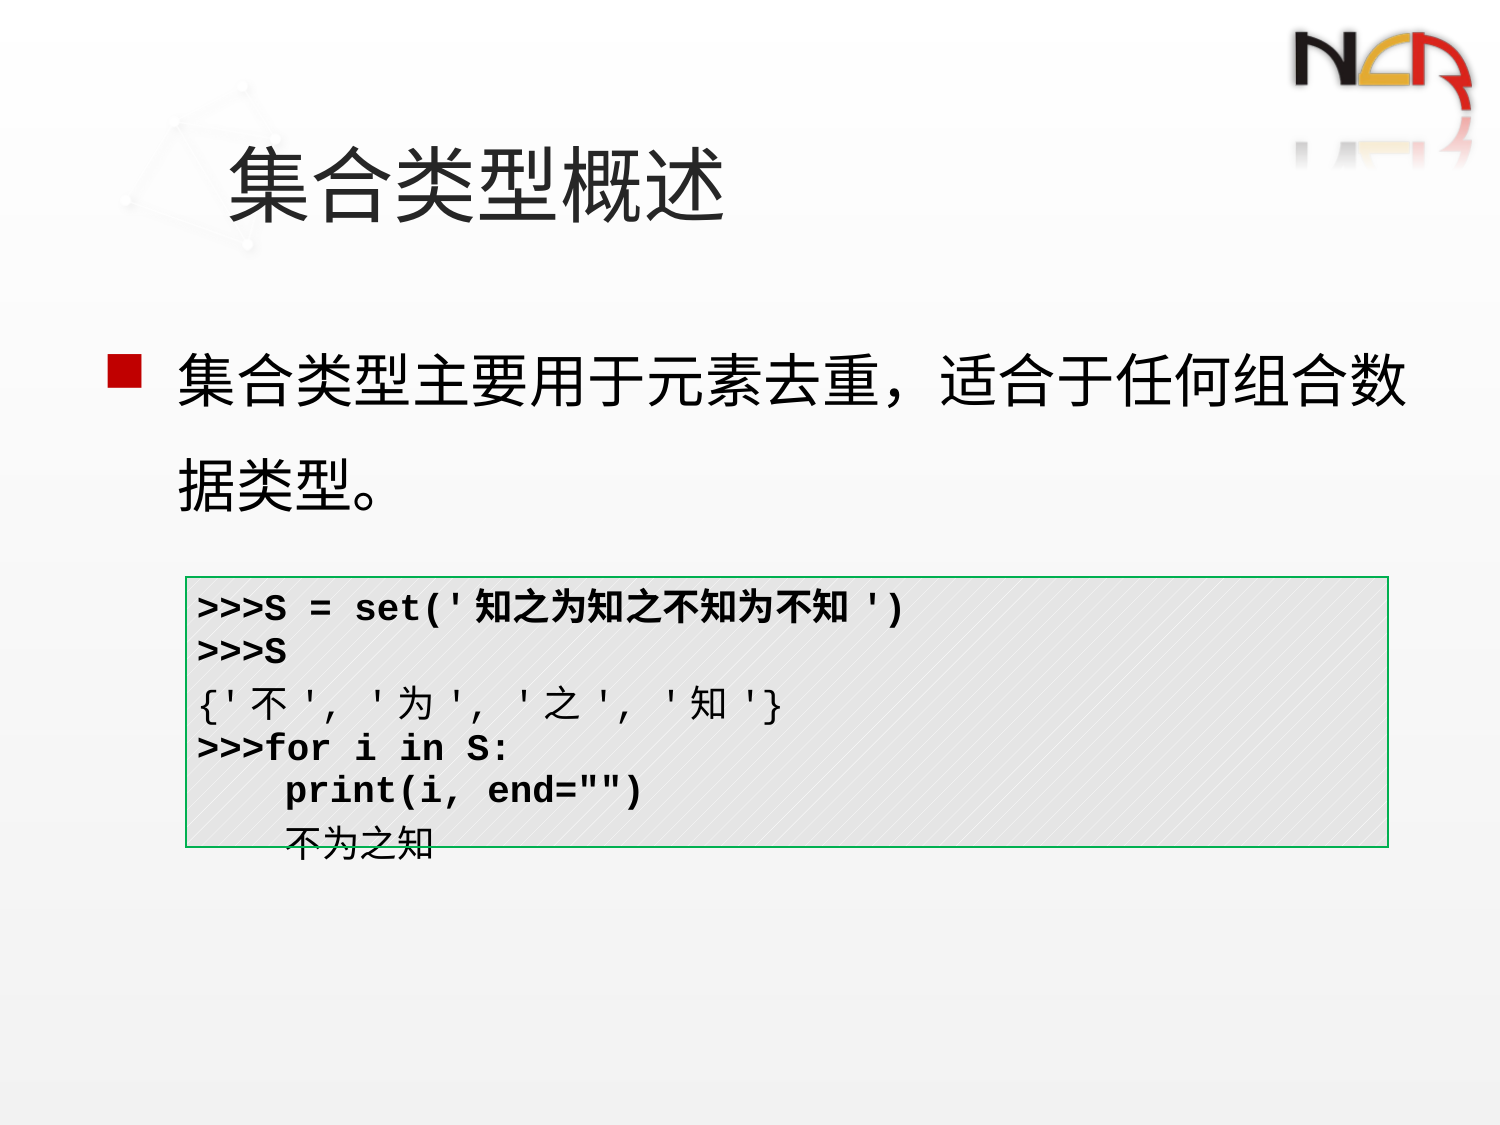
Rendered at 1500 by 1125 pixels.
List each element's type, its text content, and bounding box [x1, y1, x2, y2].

picture [1281, 0, 1488, 229]
text_box 集合类型概述 [318, 125, 1388, 241]
table_header >>>S = set('知之为知之不知为不知') >>>S {'不', '为', '之', '知'} >>>for i in S: print(i, end="") 不为之知 [187, 578, 1387, 846]
picture [111, 64, 314, 268]
text_box 集合类型主要用于元素去重，适合于任何组合数据类型。 [88, 301, 1424, 527]
